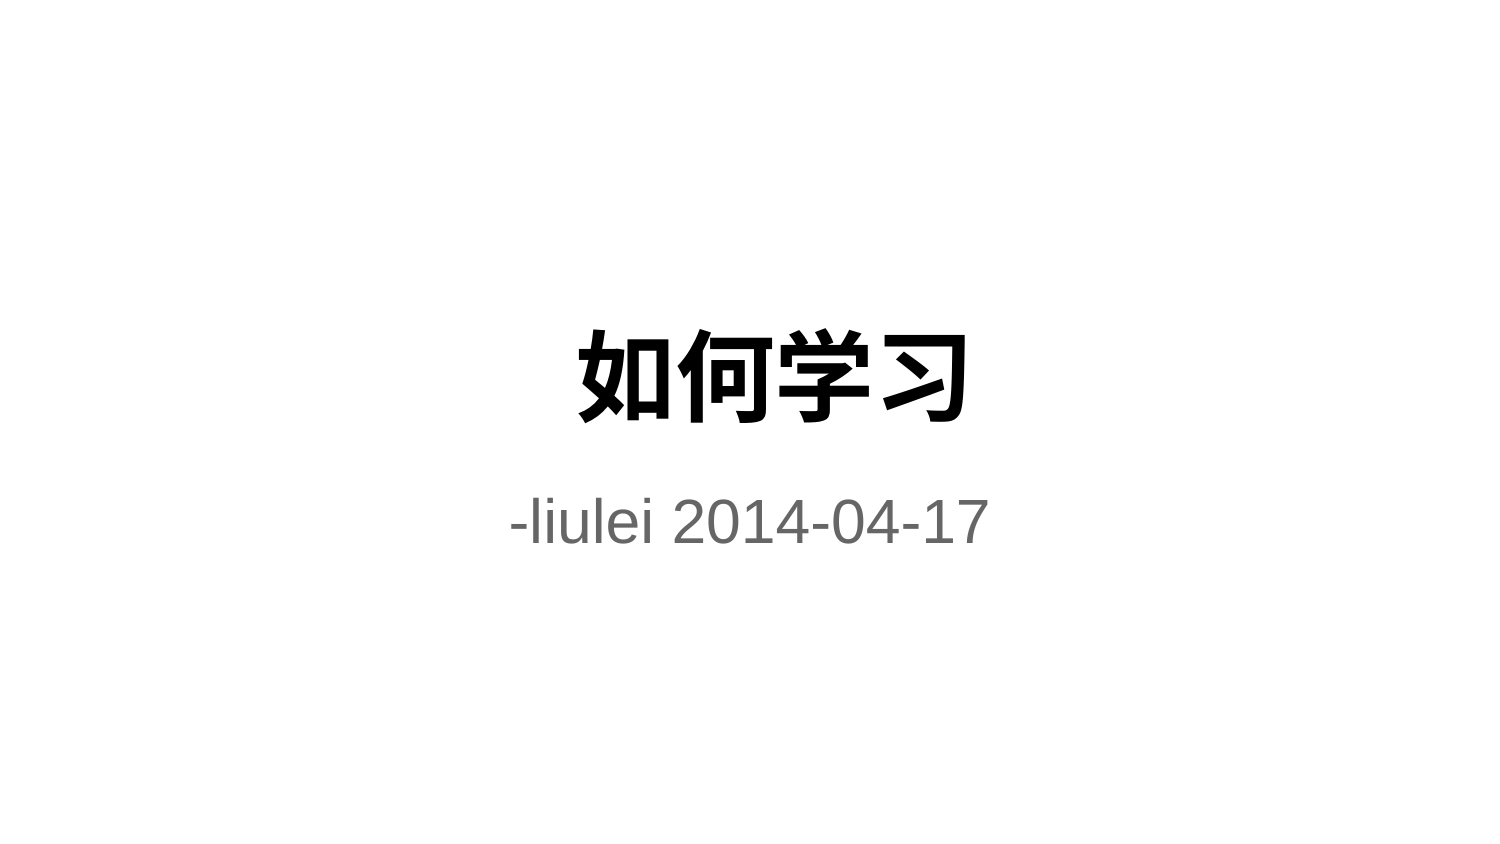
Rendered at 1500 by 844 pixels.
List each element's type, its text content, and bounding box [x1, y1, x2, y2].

title 如何学习 [112, 259, 1388, 450]
subtitle -liulei 2014-04-17 [112, 465, 1388, 595]
